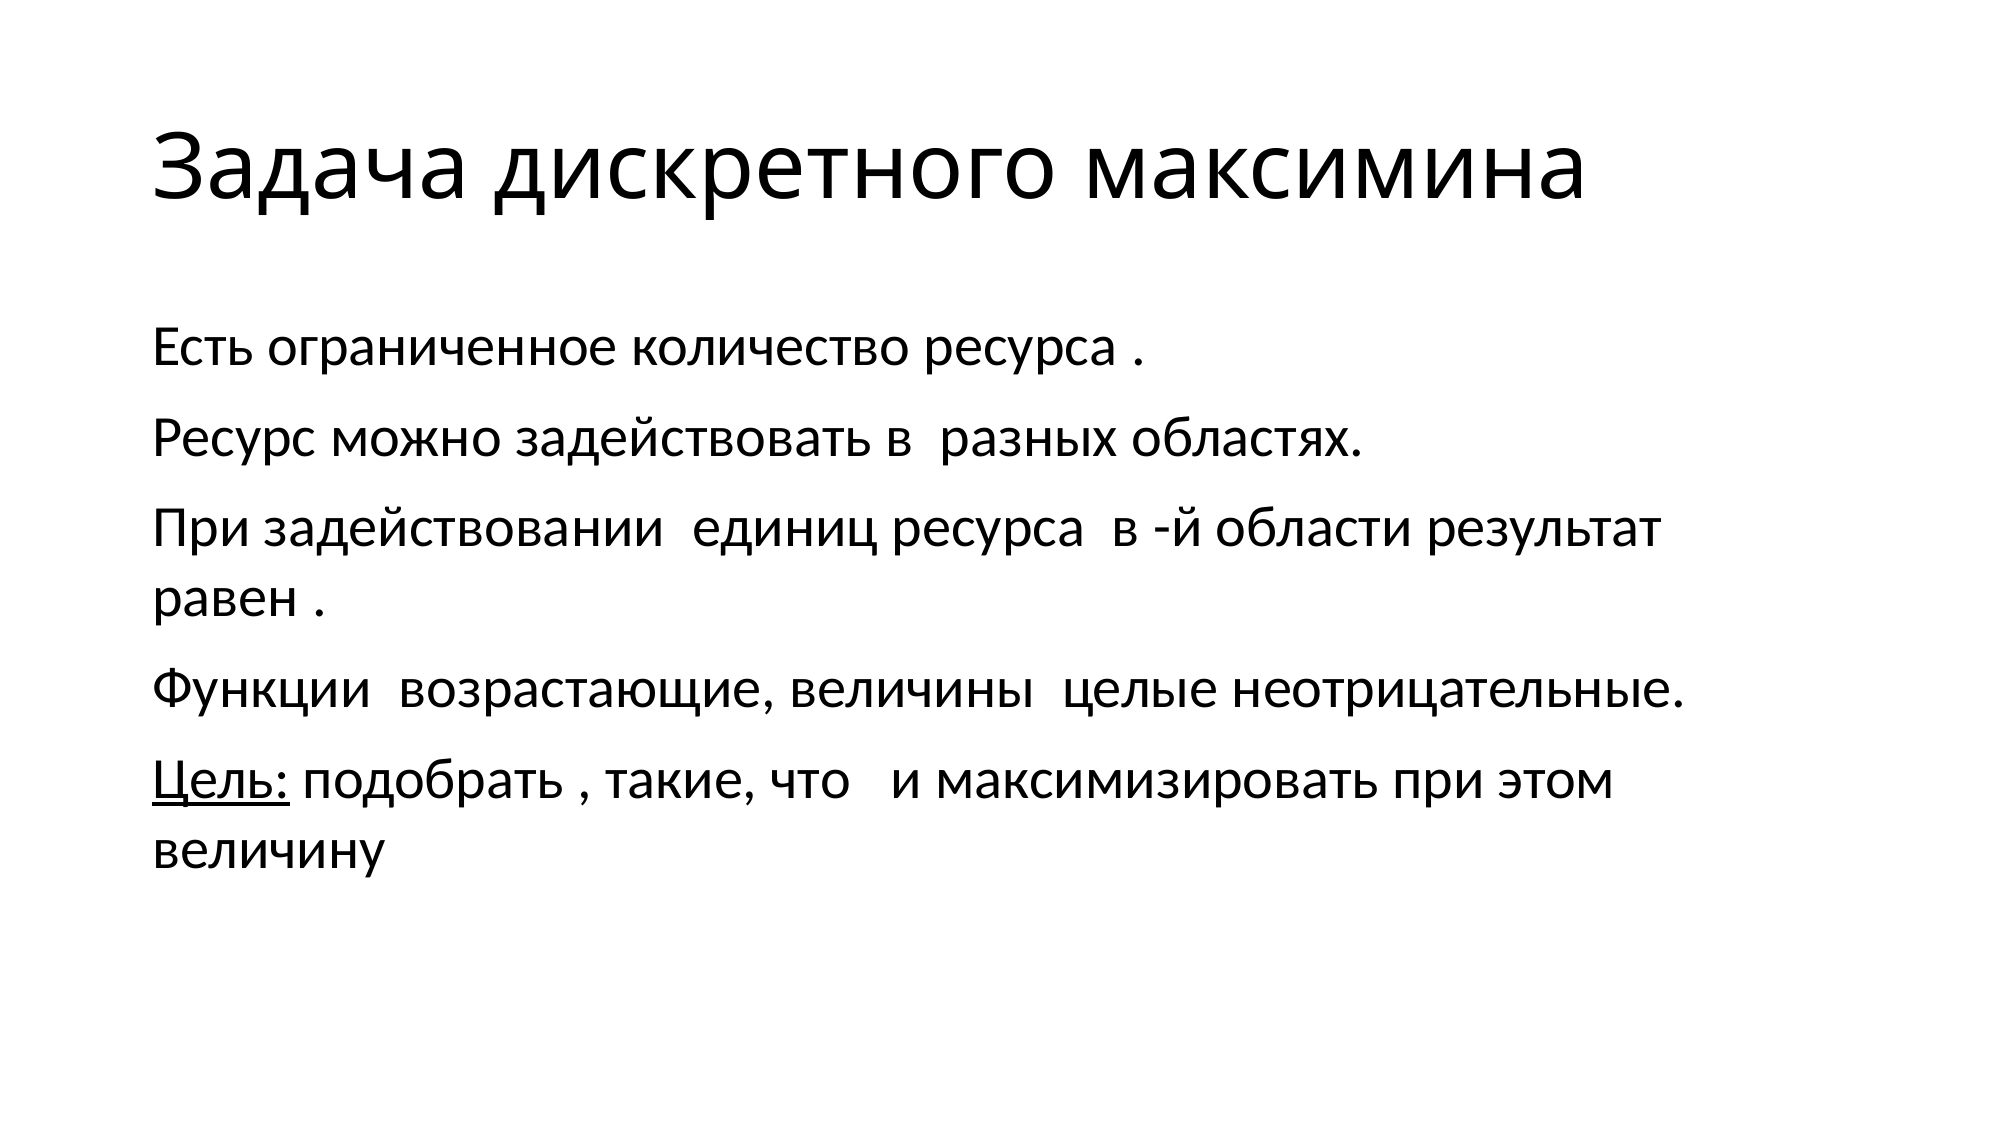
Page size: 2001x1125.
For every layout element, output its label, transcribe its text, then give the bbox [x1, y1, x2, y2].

title Задача дискретного максимина [137, 59, 1863, 278]
